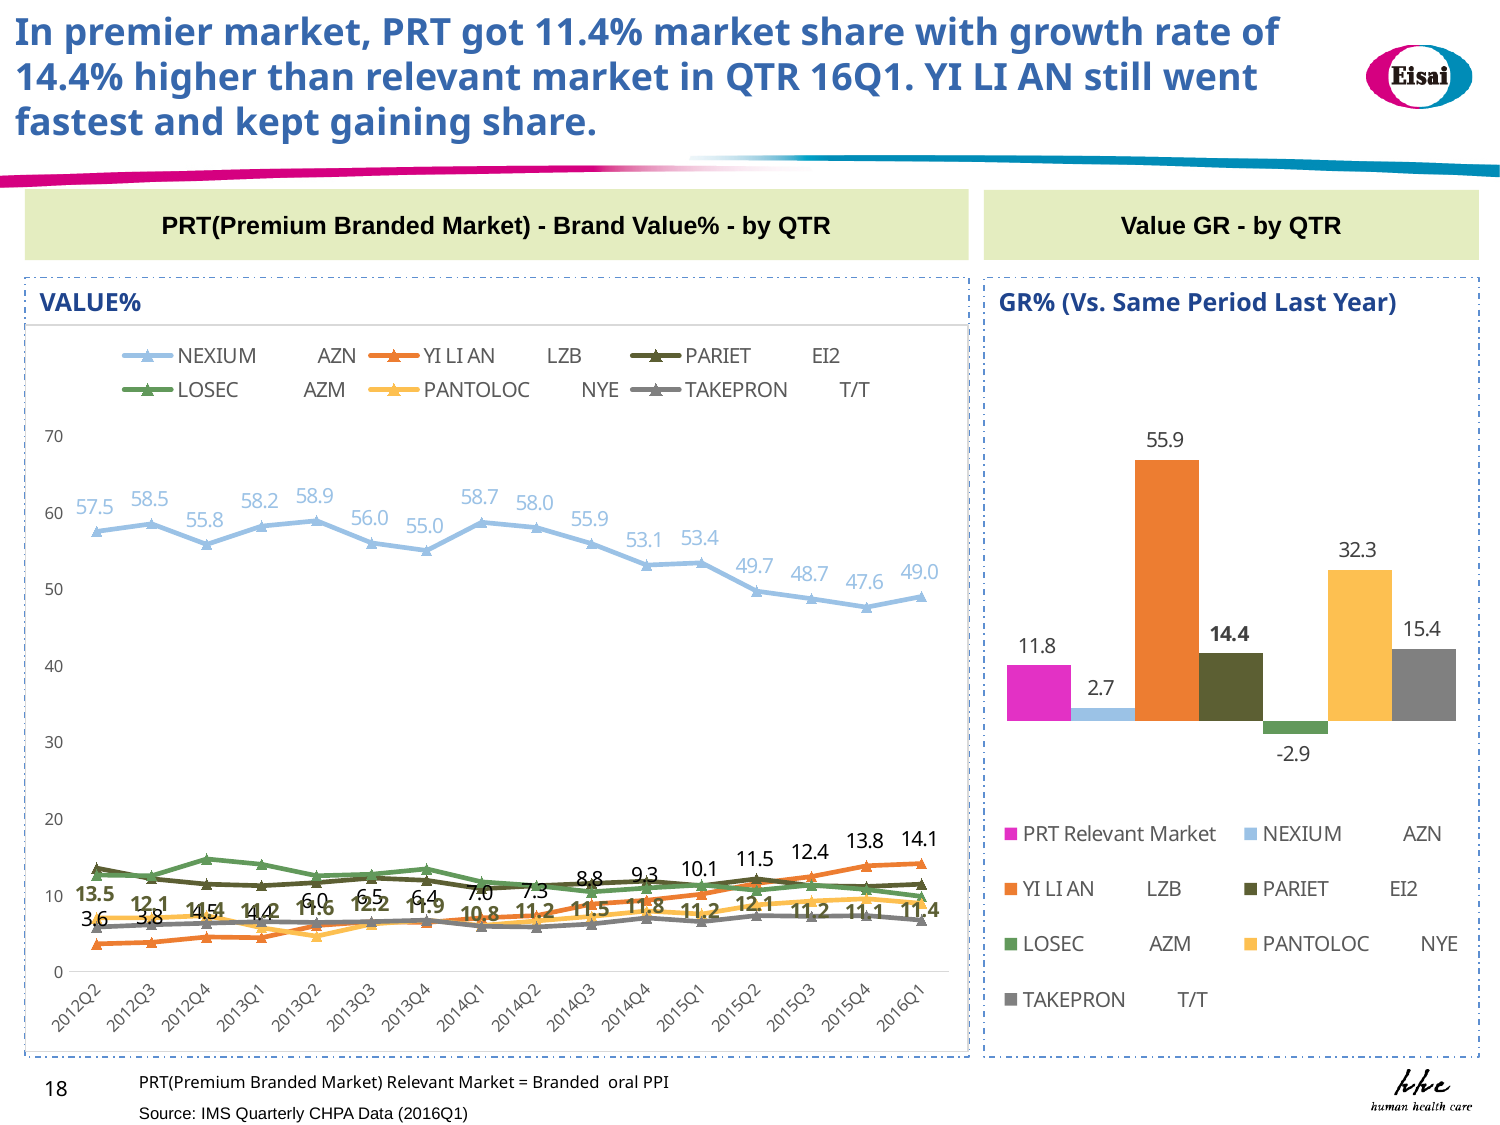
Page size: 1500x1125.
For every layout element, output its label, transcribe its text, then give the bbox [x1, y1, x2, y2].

text_box Value GR - by QTR [983, 189, 1479, 260]
picture [1366, 45, 1450, 110]
list PRT(Premium Branded Market) Relevant Market = Branded oral PPI [123, 1068, 1372, 1095]
slide_number 18 [29, 1069, 123, 1110]
picture [1372, 1069, 1473, 1111]
text_box [983, 277, 1479, 323]
text_box [24, 277, 969, 323]
picture [1424, 83, 1473, 110]
chart [983, 323, 1480, 1053]
text_box Source: IMS Quarterly CHPA Data (2016Q1) [123, 1095, 1372, 1125]
picture [0, 152, 1500, 191]
text_box PRT(Premium Branded Market) - Brand Value% - by QTR [24, 189, 969, 261]
chart [24, 323, 970, 1053]
list In premier market, PRT got 11.4% market share with growth rate of 14.4% higher than relevant market in QTR 16Q1. YI LI AN still went fastest and kept gaining share. [0, 0, 1337, 150]
picture [1436, 45, 1473, 70]
